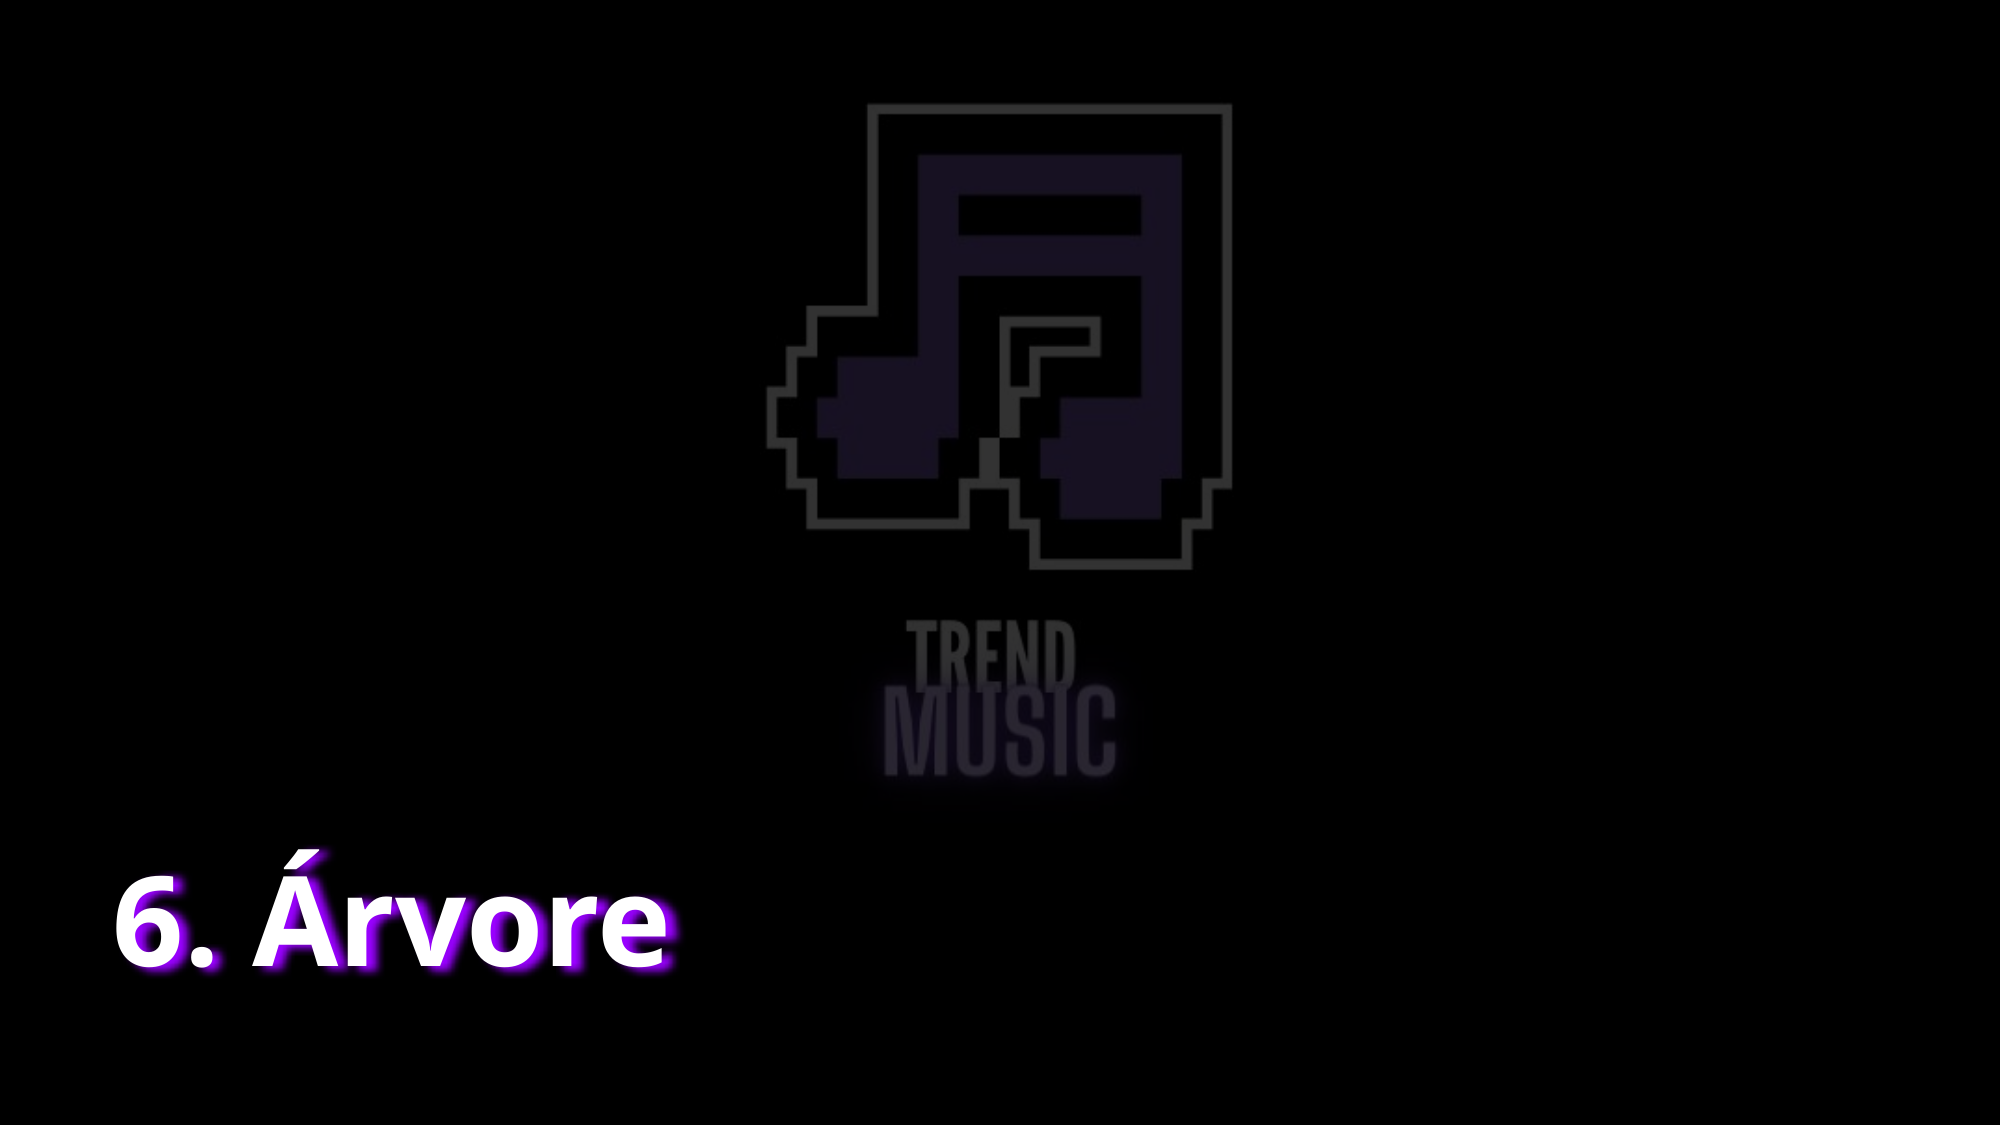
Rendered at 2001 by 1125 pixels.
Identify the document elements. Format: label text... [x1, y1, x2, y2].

picture [534, 0, 1465, 880]
text_box 6. Árvore [22, 826, 1613, 1007]
